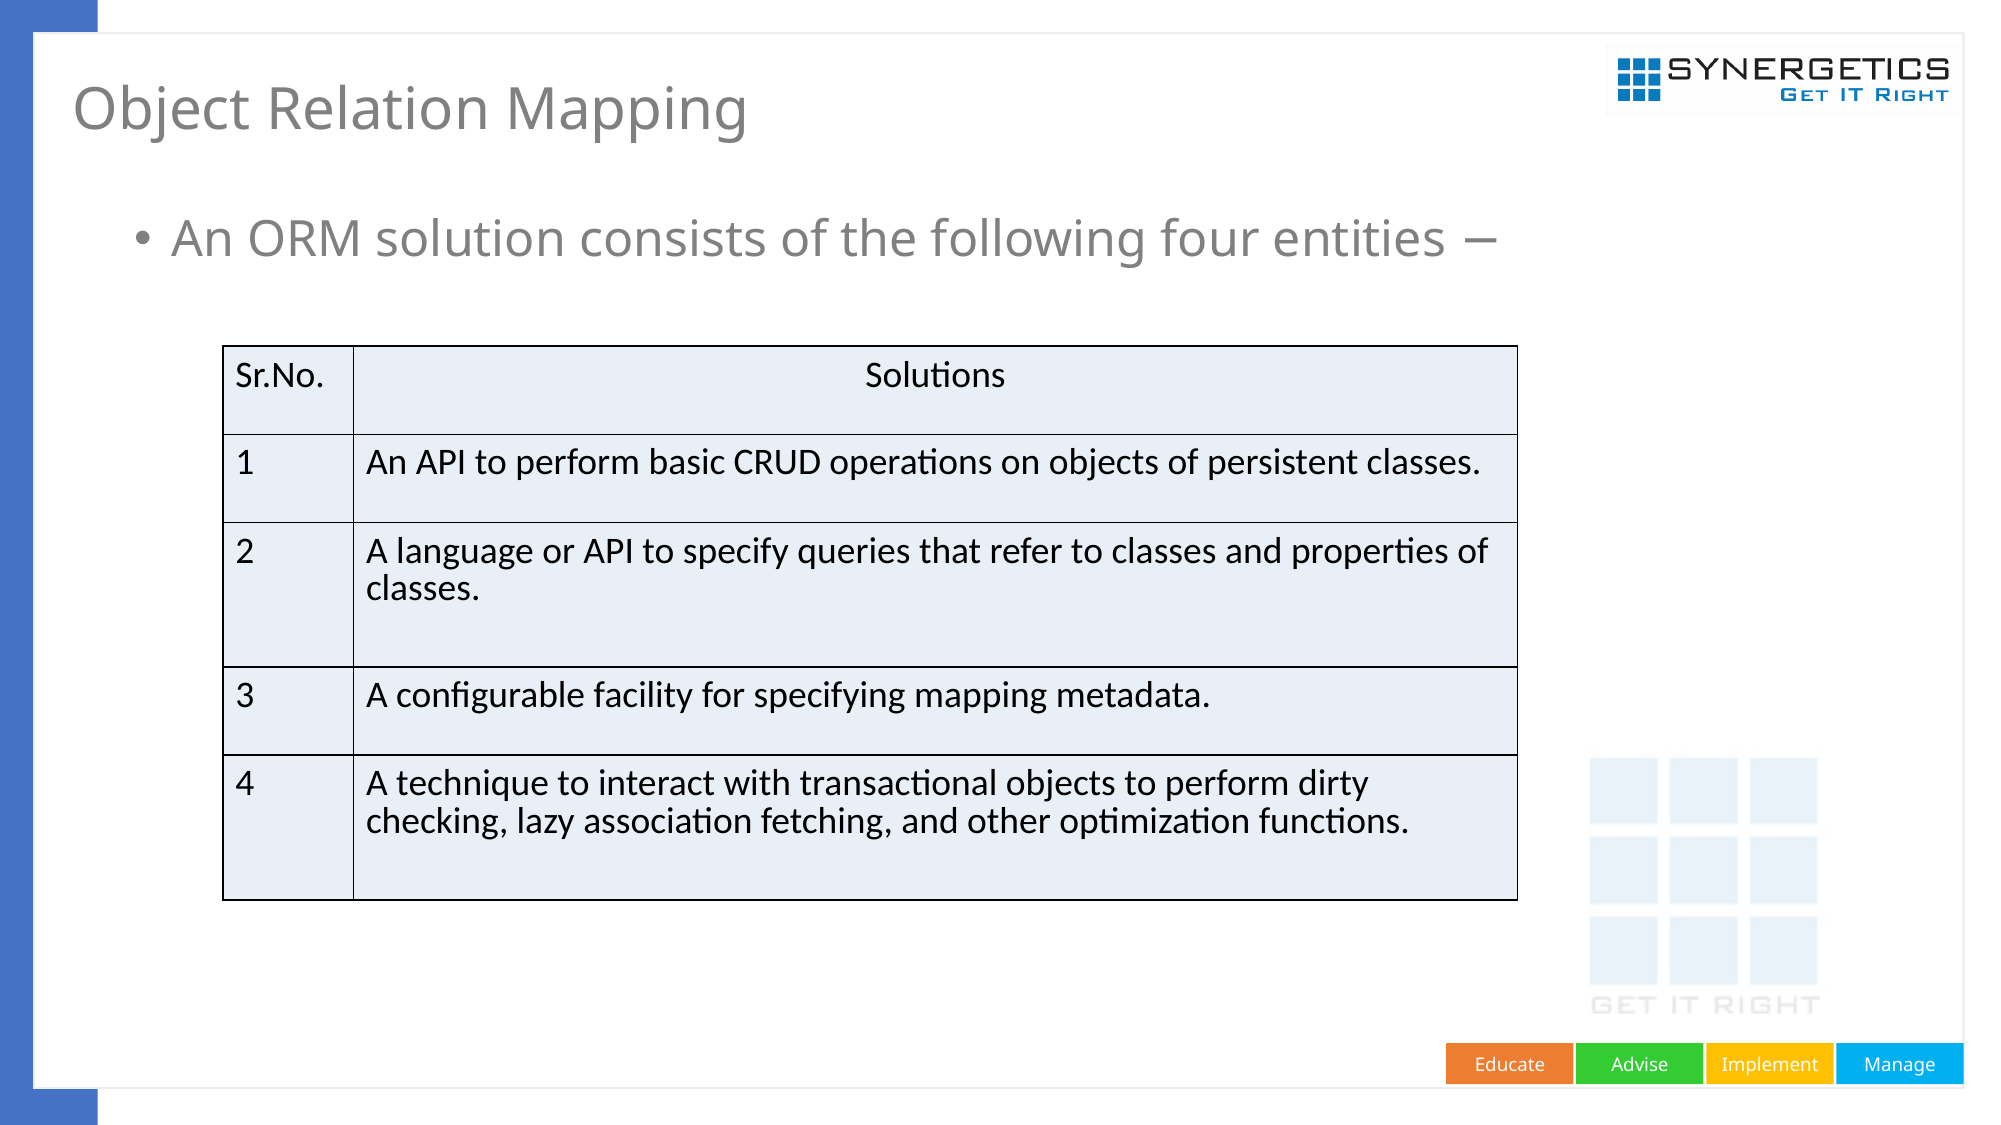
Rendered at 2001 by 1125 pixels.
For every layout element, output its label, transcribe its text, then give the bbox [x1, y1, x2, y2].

table_header Solutions [354, 347, 1517, 434]
table_header Sr.No. [224, 347, 353, 434]
table_cell 4 [224, 756, 353, 899]
table_cell 1 [224, 435, 353, 522]
picture [1607, 45, 1960, 114]
table_cell A technique to interact with transactional objects to perform dirty checking, lazy association fetching, and other optimization functions. [354, 756, 1517, 899]
table_cell 3 [224, 668, 353, 754]
table_cell A configurable facility for specifying mapping metadata. [354, 668, 1517, 754]
title Object Relation Mapping [57, 45, 1607, 177]
table_cell 2 [224, 523, 353, 666]
table_cell An API to perform basic CRUD operations on objects of persistent classes. [354, 435, 1517, 522]
table_cell A language or API to specify queries that refer to classes and properties of classes. [354, 523, 1517, 666]
list An ORM solution consists of the following four entities − [119, 205, 1931, 1035]
